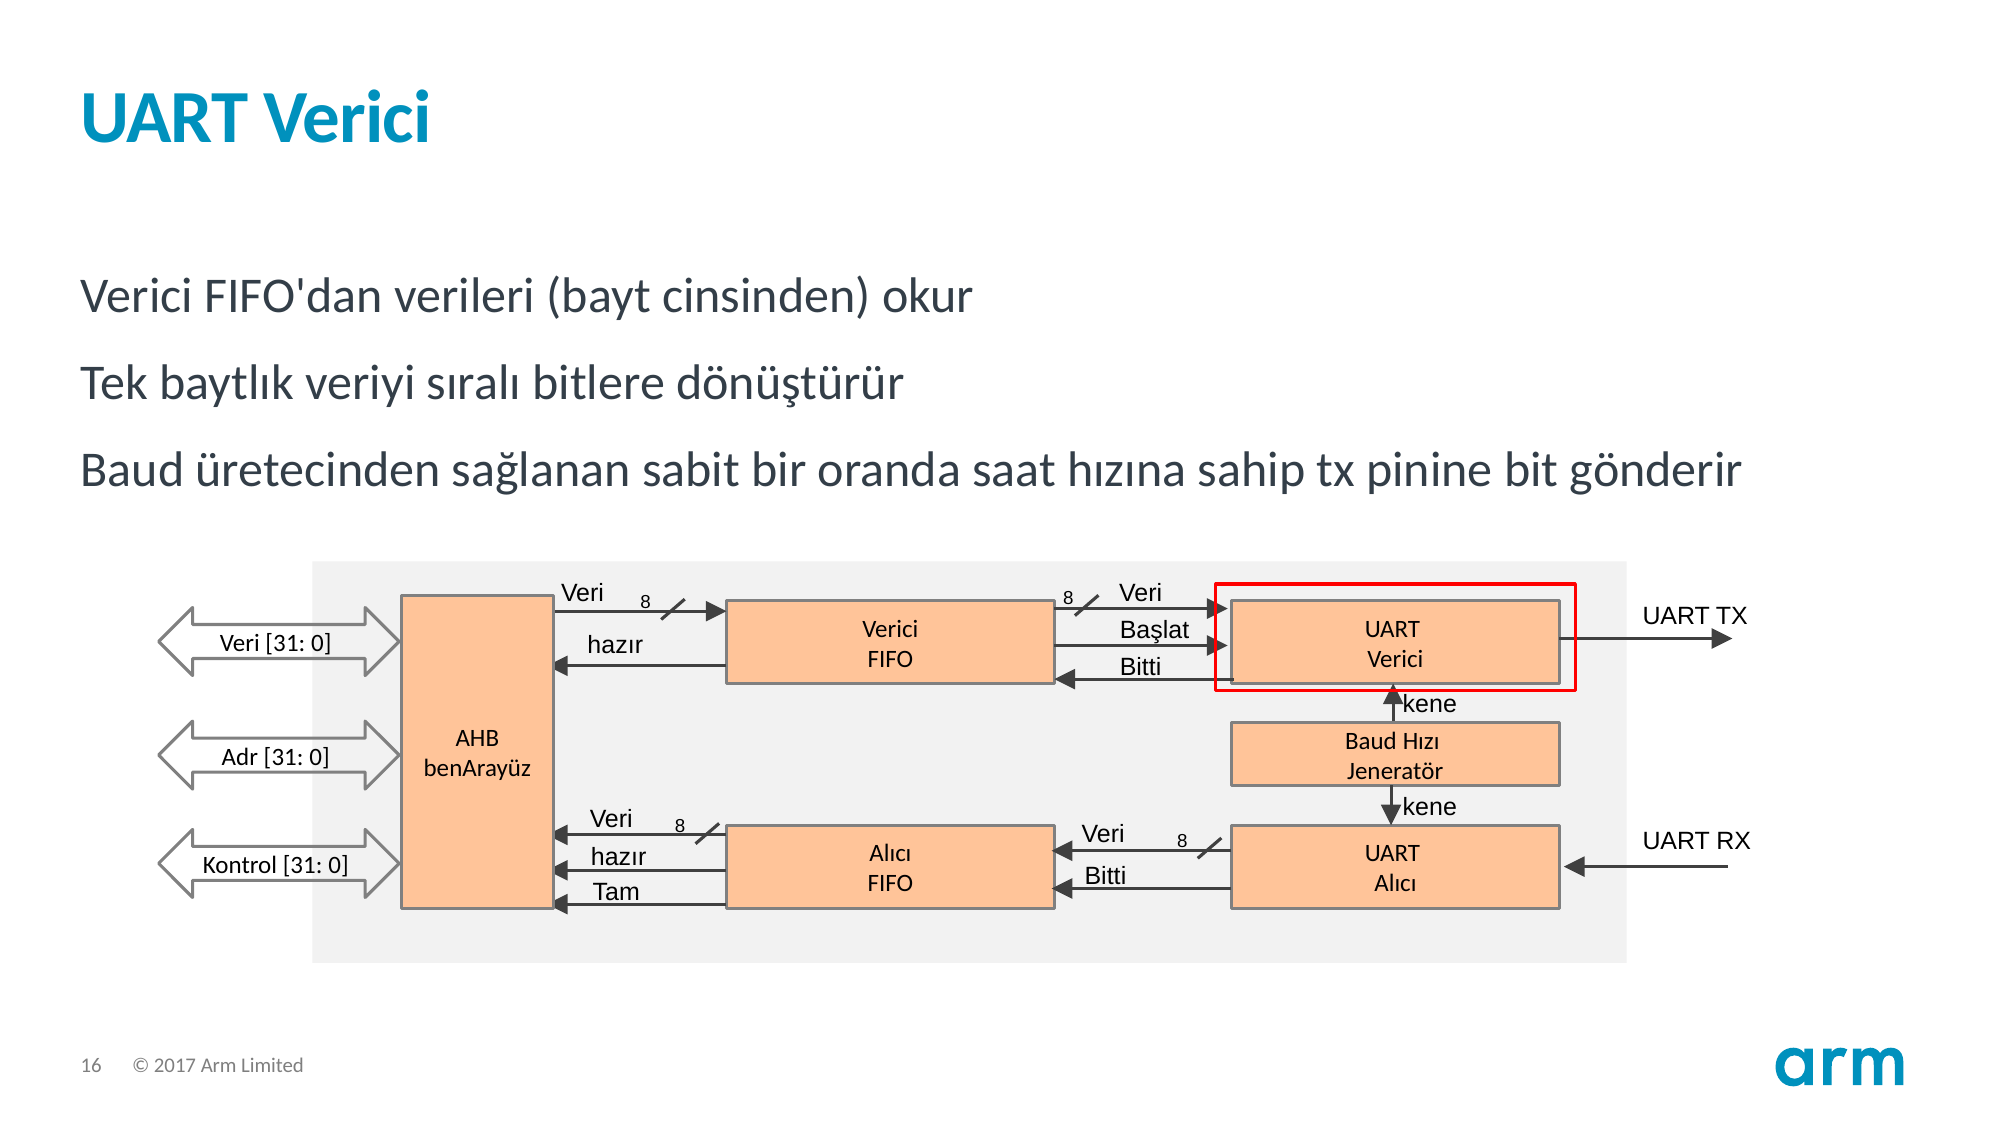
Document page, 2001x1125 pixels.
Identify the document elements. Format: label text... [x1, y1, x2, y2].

text_box Başlat [1105, 609, 1215, 643]
text_box 8 [1048, 578, 1133, 616]
text_box Veri [575, 795, 729, 834]
text_box 8 [625, 612, 661, 620]
text_box Alıcı FIFO [730, 825, 1055, 909]
text_box [312, 561, 1627, 963]
text_box Veri [1066, 810, 1216, 850]
text_box Veri [1066, 851, 1162, 856]
text_box Veri [1104, 568, 1254, 605]
text_box Veri [546, 568, 700, 611]
text_box Baud Hızı Jeneratör [1231, 722, 1560, 786]
text_box Veri [31: 0] [158, 607, 400, 676]
text_box 8 [625, 582, 711, 611]
title UART Verici [80, 48, 1915, 158]
text_box Adr [31: 0] [158, 721, 400, 790]
text_box hazır [576, 835, 727, 870]
text_box [1215, 583, 1576, 691]
text_box 8 [660, 806, 745, 844]
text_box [695, 823, 720, 844]
text_box UART TX [1627, 592, 1837, 638]
text_box Bitti [1069, 889, 1219, 897]
text_box Verici FIFO [726, 600, 1055, 684]
text_box 8 [1162, 821, 1247, 859]
text_box 8 [685, 612, 711, 620]
text_box hazır [572, 621, 727, 665]
text_box AHB benArayüz [401, 595, 554, 909]
text_box Bitti [1069, 852, 1219, 888]
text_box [661, 599, 685, 620]
text_box Tam [577, 868, 732, 913]
text_box kene [1387, 782, 1513, 828]
text_box kene [1387, 691, 1513, 726]
list Verici FIFO'dan verileri (bayt cinsinden) okur Tek baytlık veriyi sıralı bitlere dönüştürür Baud üretecinden sağlanan sabit bir oranda saat hızına sahip tx pinine bit gönderir [80, 268, 1915, 940]
text_box Kontrol [31: 0] [158, 829, 400, 898]
text_box UART Alıcı [1231, 825, 1560, 909]
text_box Bitti [1105, 680, 1215, 689]
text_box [1197, 837, 1222, 859]
text_box Bitti [1105, 646, 1215, 679]
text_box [1074, 595, 1099, 616]
text_box UART RX [1627, 817, 1837, 863]
